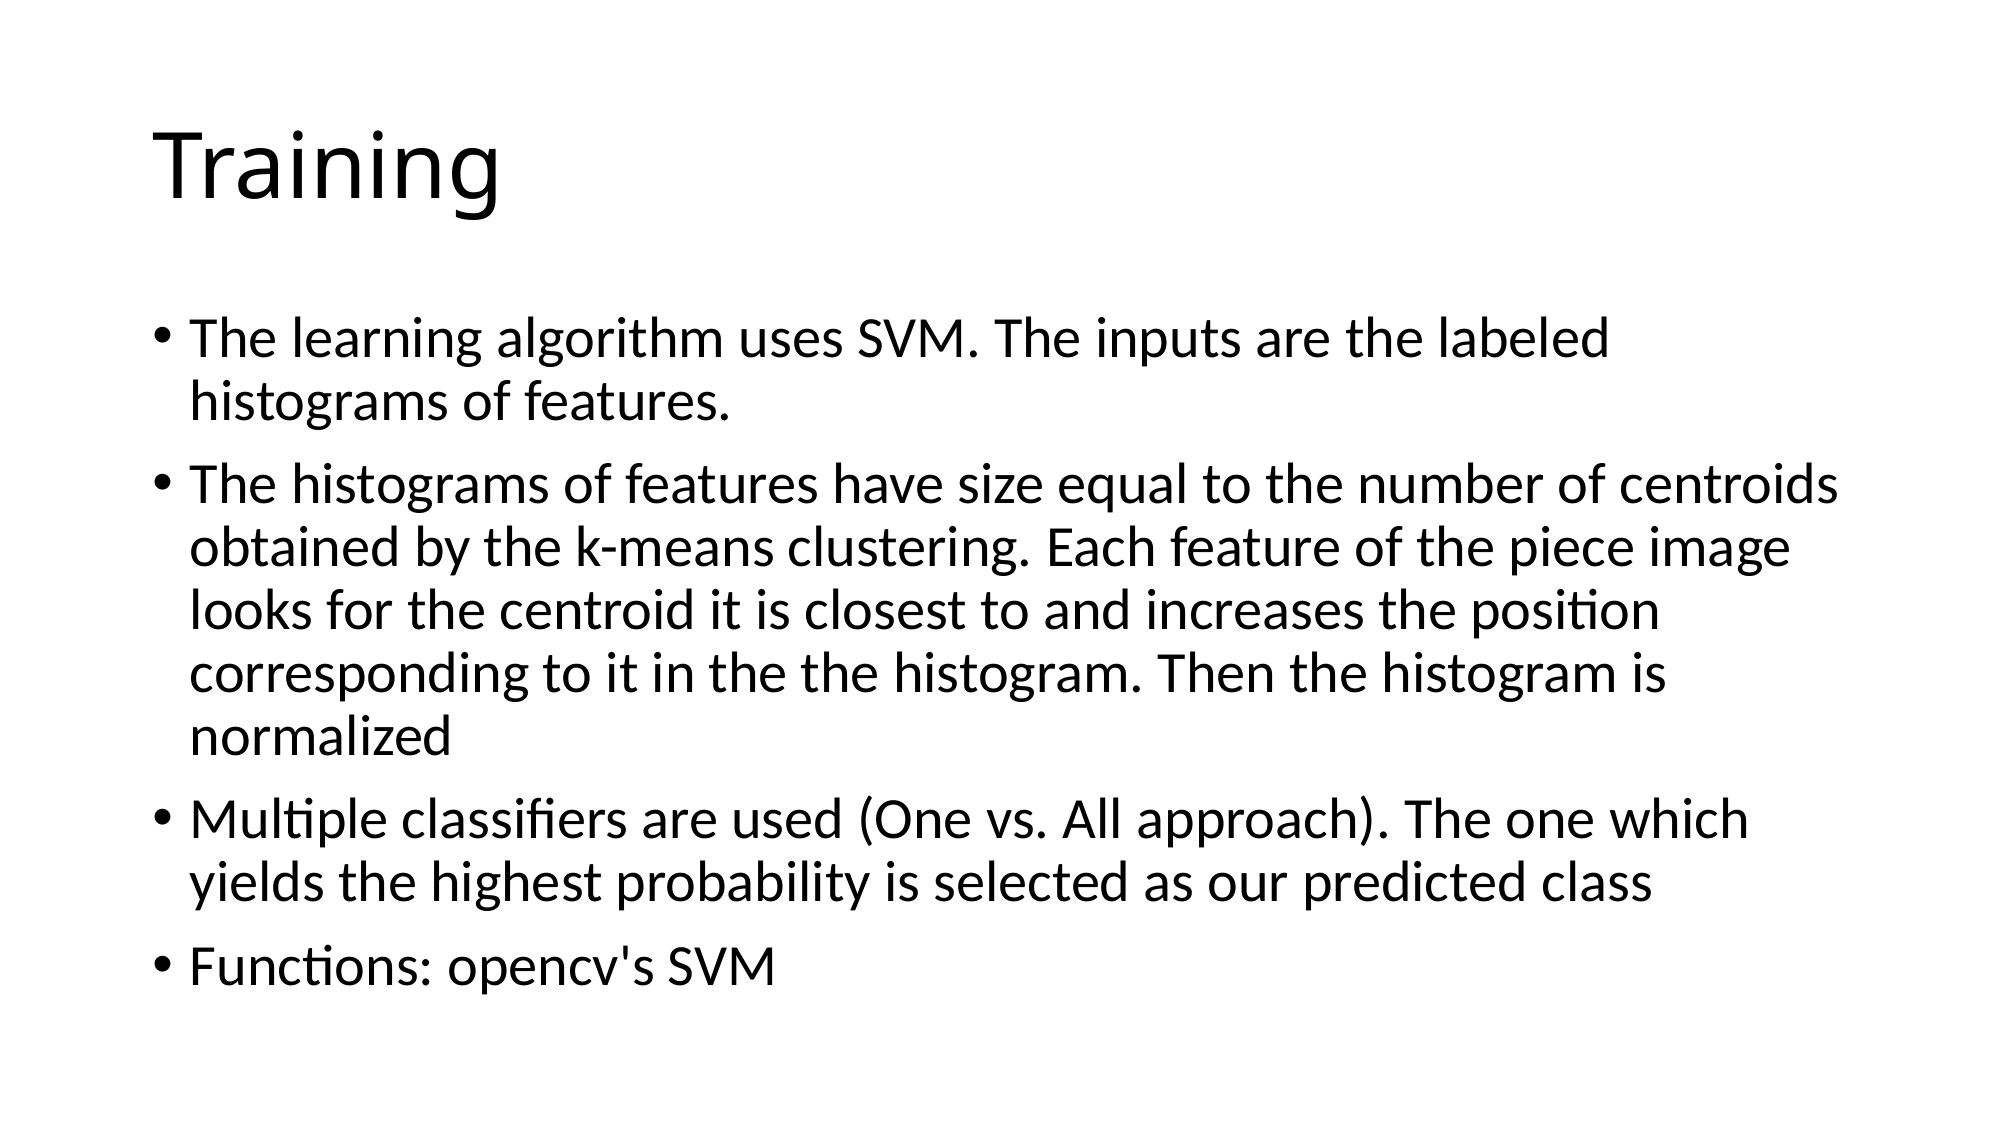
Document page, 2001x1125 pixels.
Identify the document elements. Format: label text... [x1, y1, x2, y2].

list The learning algorithm uses SVM. The inputs are the labeled histograms of features. The histograms of features have size equal to the number of centroids obtained by the k-means clustering. Each feature of the piece image looks for the centroid it is closest to and increases the position corresponding to it in the the histogram. Then the histogram is normalized Multiple classifiers are used (One vs. All approach). The one which yields the highest probability is selected as our predicted class Functions: opencv's SVM [137, 299, 1863, 1014]
title Training [137, 59, 1863, 278]
